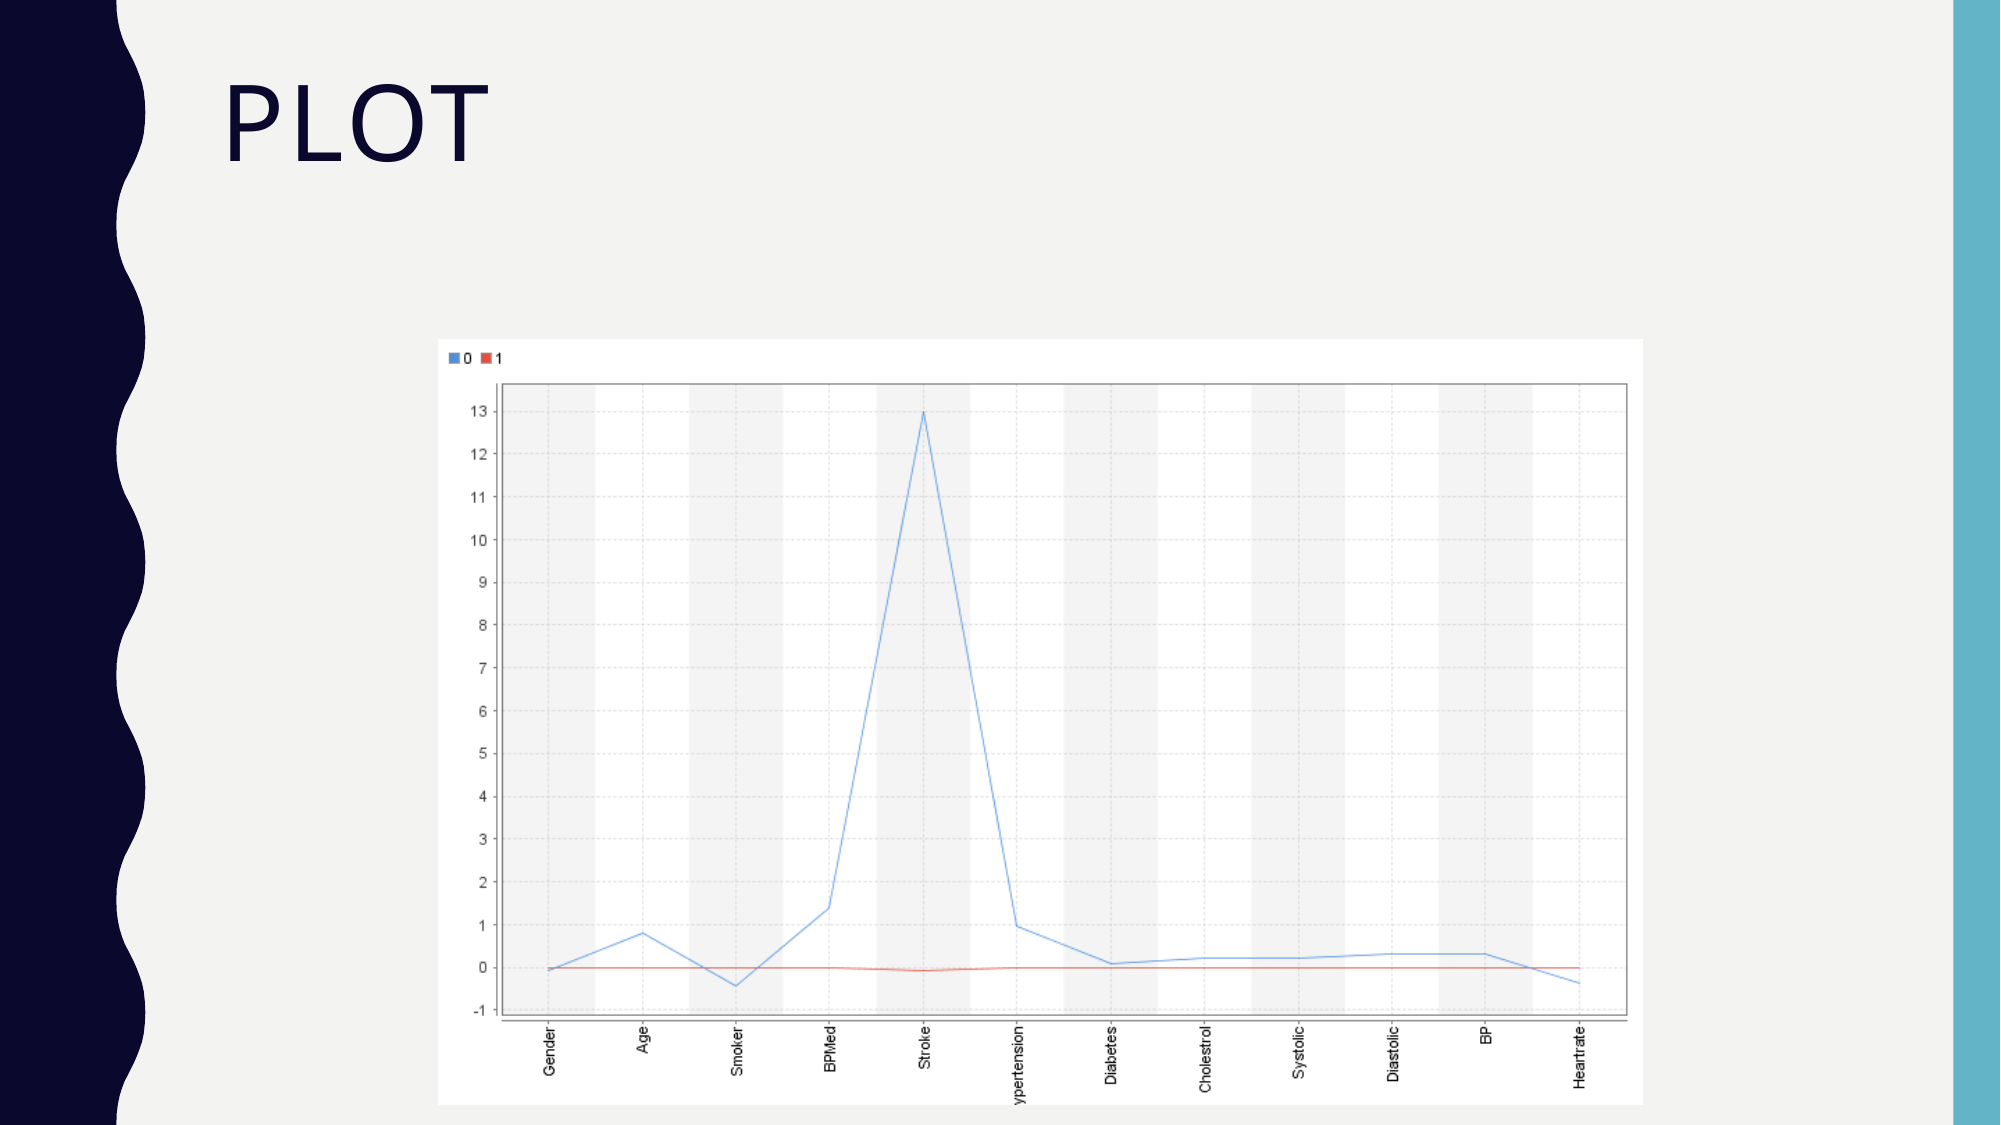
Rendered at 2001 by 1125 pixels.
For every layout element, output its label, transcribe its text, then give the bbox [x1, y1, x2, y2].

title Plot [205, 62, 1875, 308]
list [438, 339, 1643, 1105]
